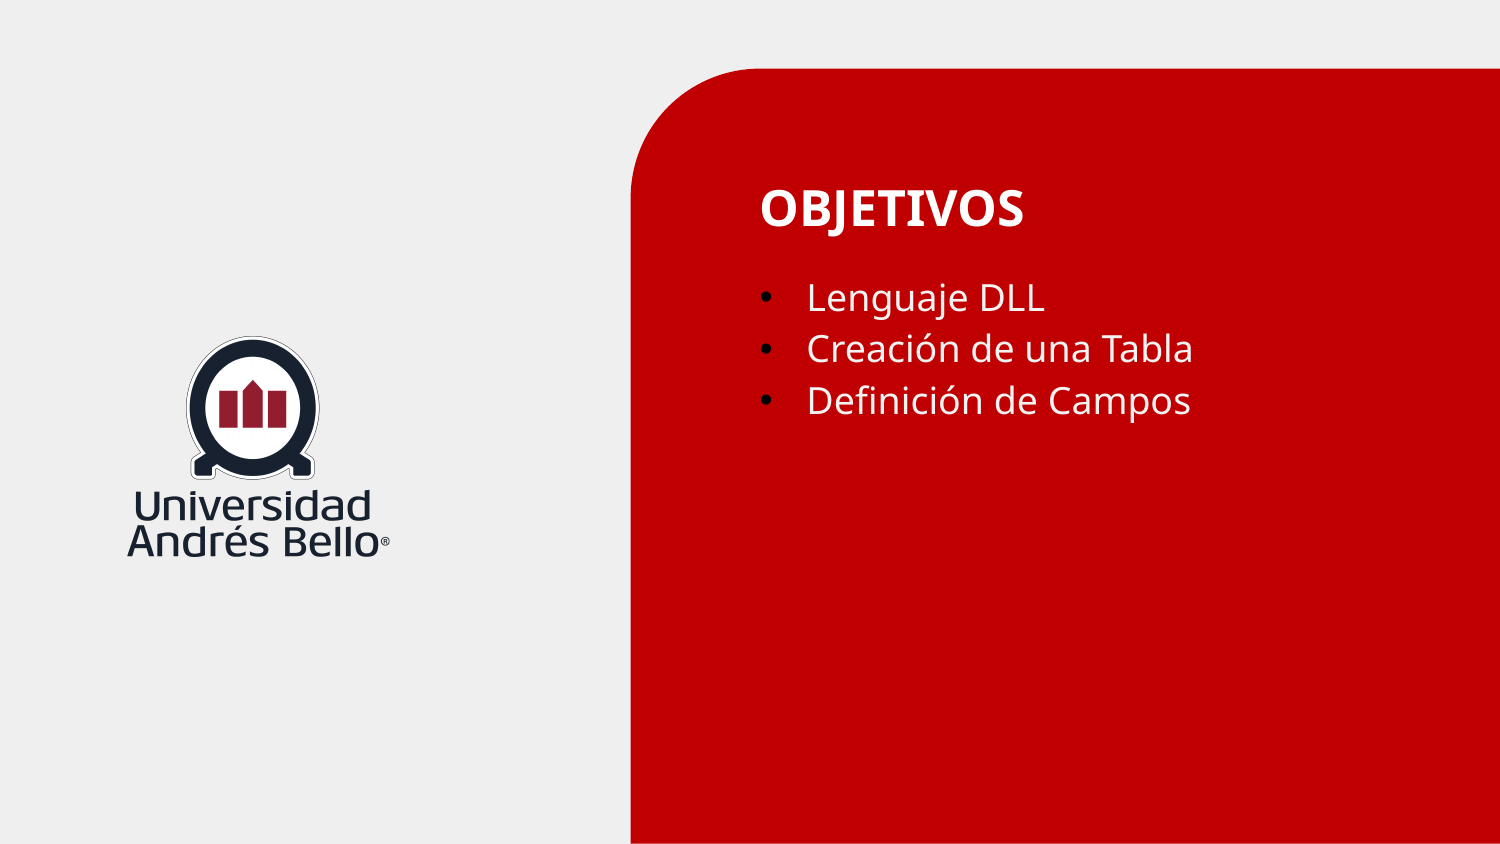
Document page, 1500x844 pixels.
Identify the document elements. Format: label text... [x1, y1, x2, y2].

text_box Lenguaje DLL Creación de una Tabla Definición de Campos [744, 251, 1457, 489]
picture [126, 336, 390, 558]
text_box OBJETIVOS [744, 161, 1315, 252]
text_box [630, 68, 1500, 844]
